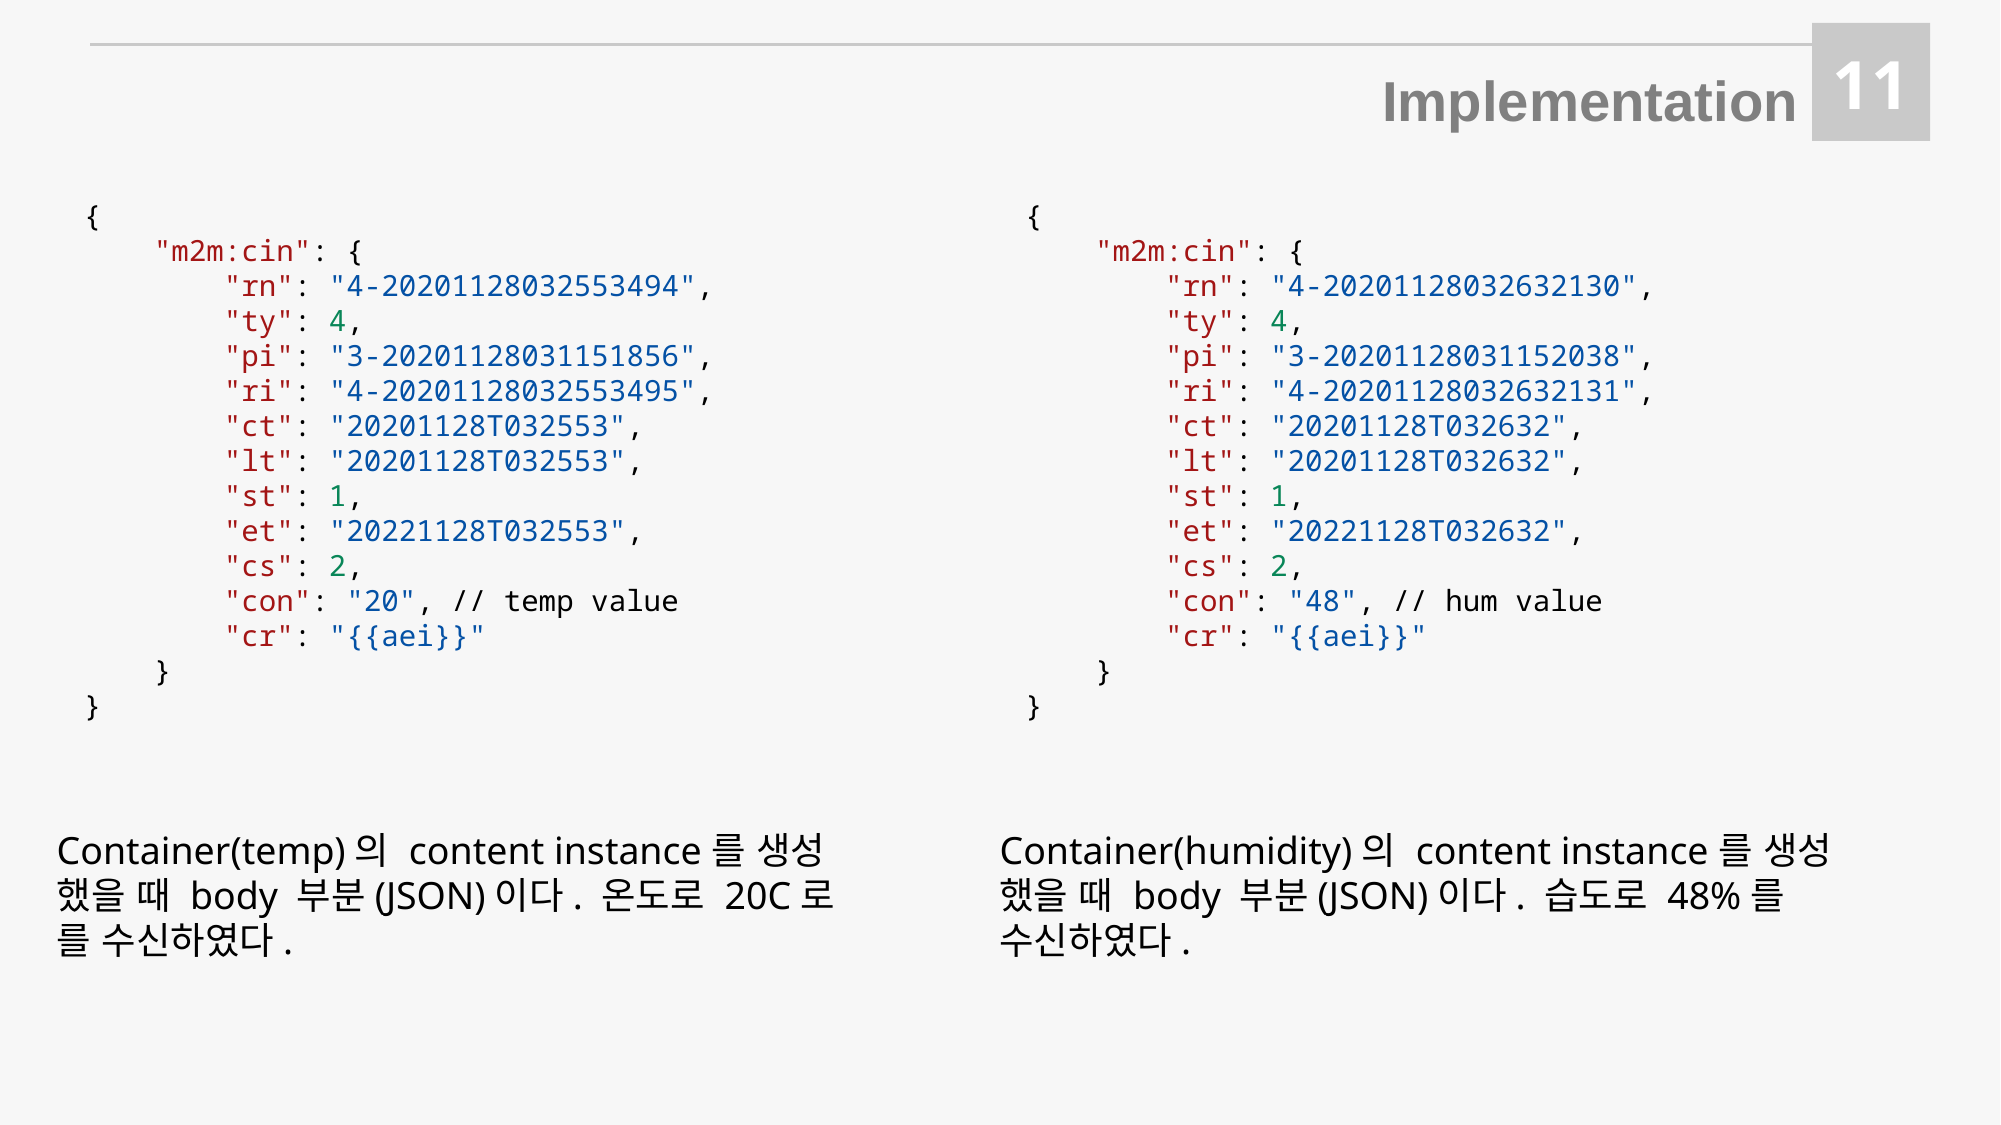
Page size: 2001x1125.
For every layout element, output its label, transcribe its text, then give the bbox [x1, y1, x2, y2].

text_box [1811, 131, 1931, 142]
text_box Container(humidity)의 content instance를 생성 했을 때 body 부분(JSON)이다. 습도로 48%를 수신하였다. [984, 820, 1847, 970]
text_box { "m2m:cin": { "rn": "4-20201128032632130", "ty": 4, "pi": "3-20201128031152038", "ri": "4-20201128032632131", "ct": "20201128T032632", "lt": "20201128T032632", "st": 1, "et": "20221128T032632", "cs": 2, "con": "48", // hum value "cr": "{{aei}}" } } [1010, 190, 1670, 730]
text_box 11 [1812, 35, 1931, 131]
text_box Implementation [1367, 57, 1813, 140]
text_box Container(temp)의 content instance를 생성 했을 때 body 부분(JSON)이다. 온도로 20C로 를 수신하였다. [41, 820, 850, 970]
text_box [1811, 22, 1931, 44]
text_box { "m2m:cin": { "rn": "4-20201128032553494", "ty": 4, "pi": "3-20201128031151856", "ri": "4-20201128032553495", "ct": "20201128T032553", "lt": "20201128T032553", "st": 1, "et": "20221128T032553", "cs": 2, "con": "20", // temp value "cr": "{{aei}}" } } [69, 190, 729, 730]
